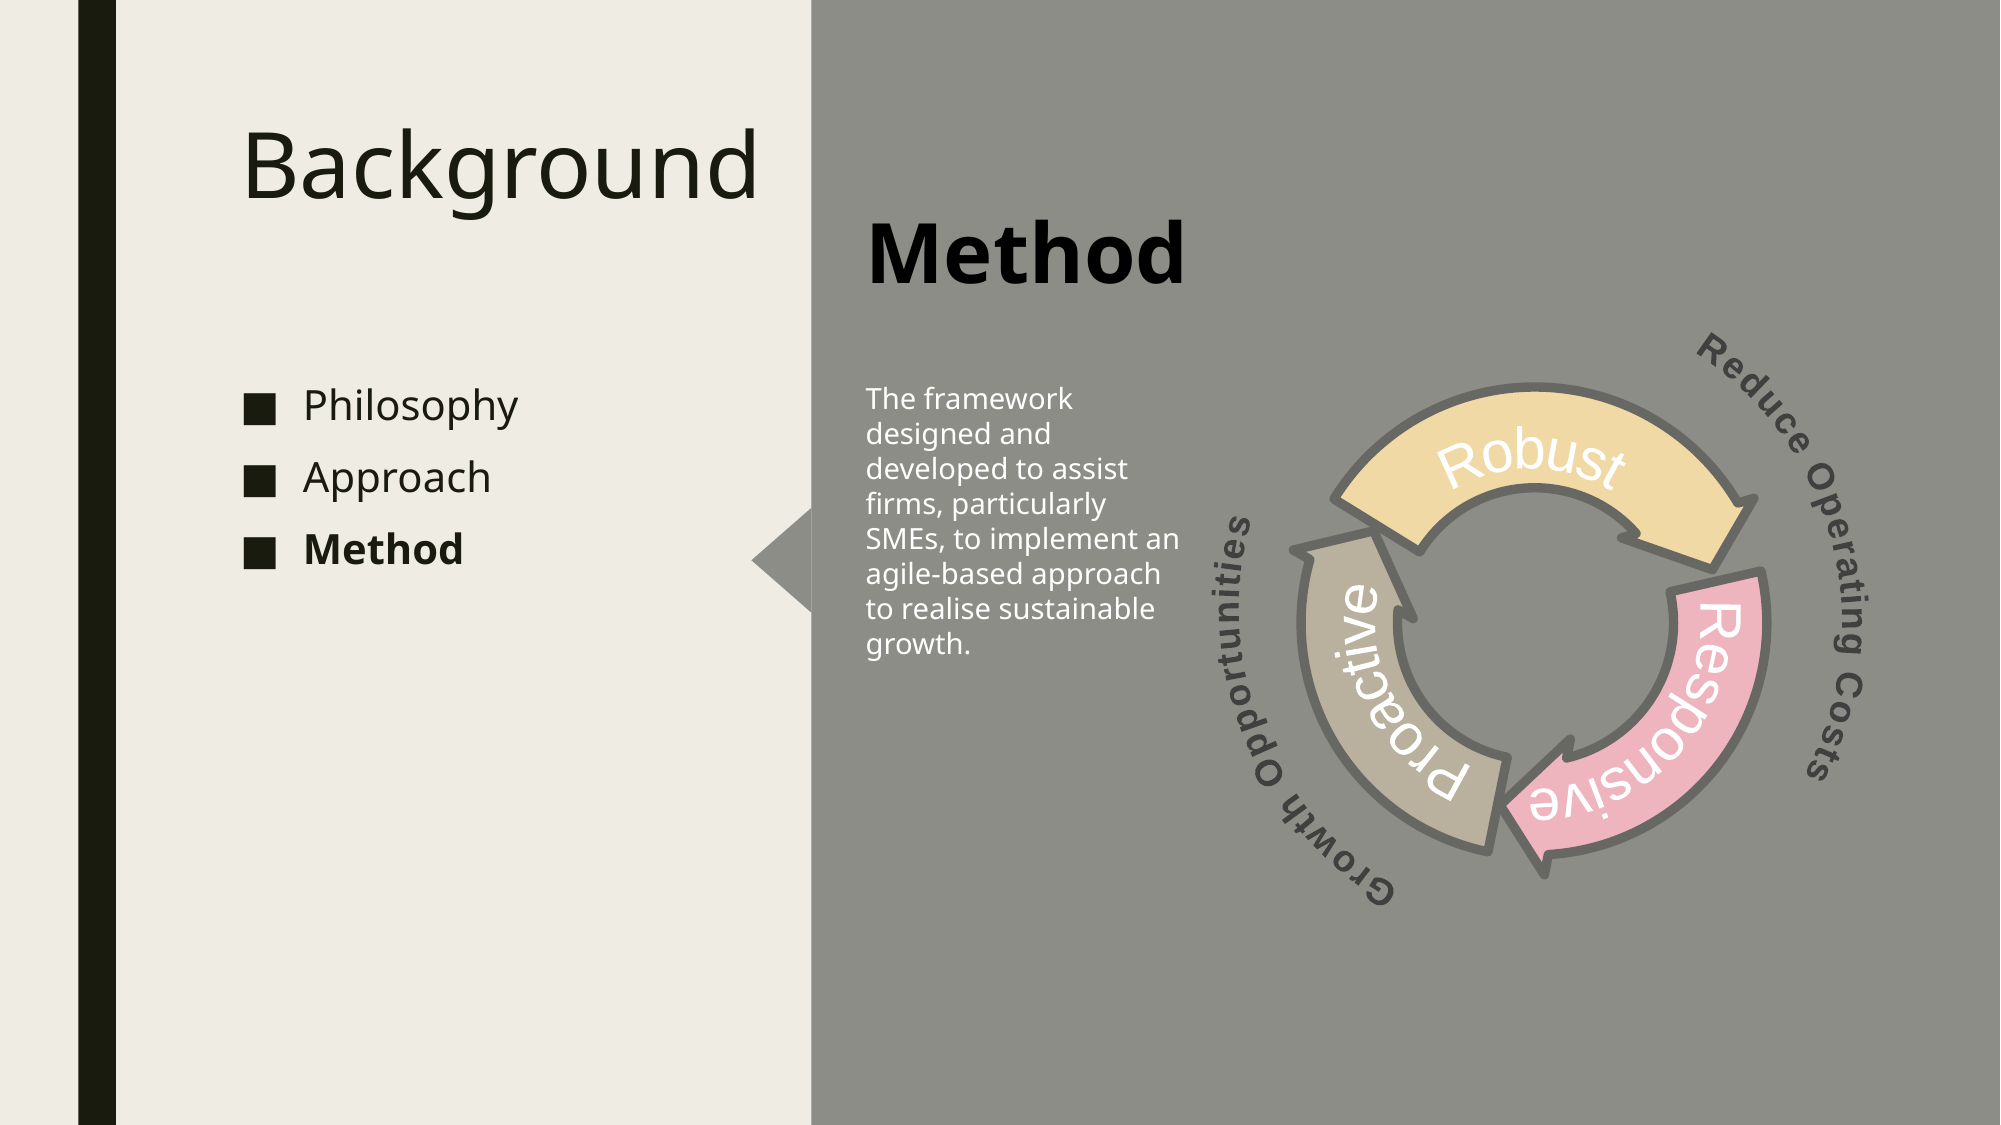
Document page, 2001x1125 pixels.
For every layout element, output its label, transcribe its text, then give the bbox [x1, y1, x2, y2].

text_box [1280, 368, 1790, 878]
text_box [290, 448, 518, 516]
text_box Method The framework designed and developed to assist firms, particularly SMEs, to implement an agile-based approach to realise sustainable growth. [850, 193, 1204, 668]
title Background [225, 112, 809, 357]
text_box [290, 516, 518, 584]
text_box [809, 0, 2000, 1125]
text_box [748, 505, 815, 616]
list Philosophy Approach Method [225, 375, 809, 963]
text_box [290, 372, 518, 440]
